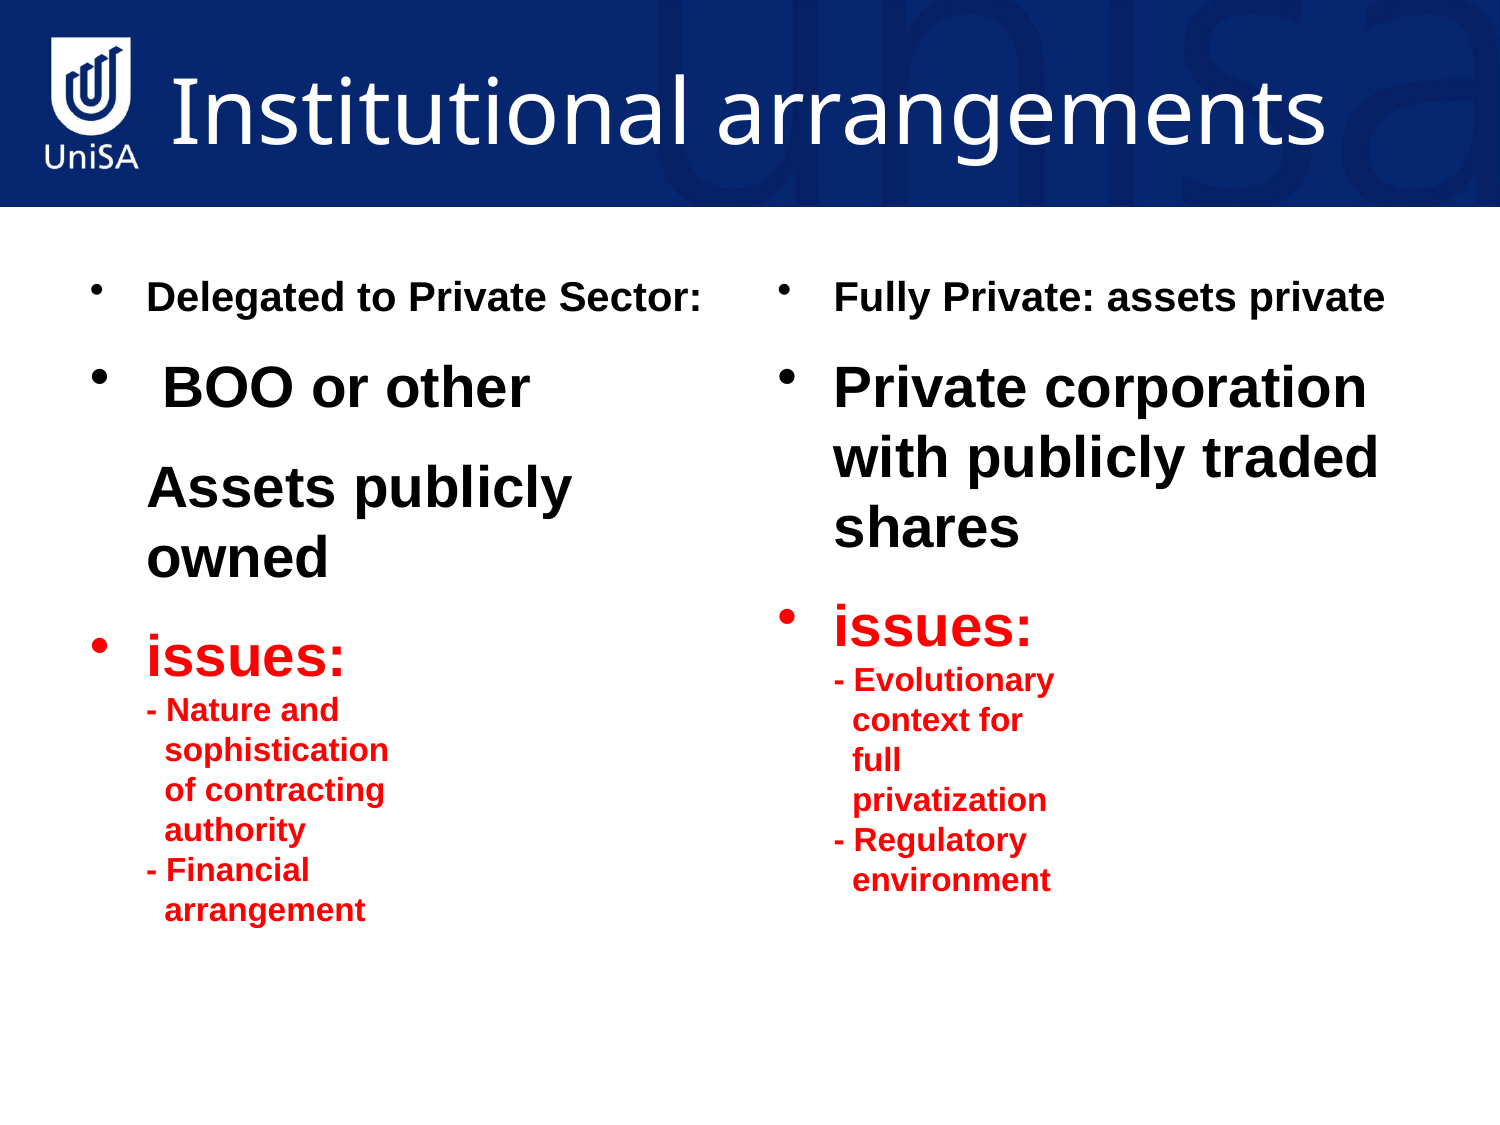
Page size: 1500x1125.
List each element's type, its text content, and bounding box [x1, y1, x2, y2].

list Fully Private: assets private Private corporation with publicly traded shares issues: - Evolutionary context for full privatization - Regulatory environment [762, 262, 1425, 1005]
list Delegated to Private Sector: BOO or other Assets publicly owned issues: - Nature and sophistication of contracting authority - Financial arrangement [75, 262, 738, 1005]
picture [0, 0, 1500, 207]
title Institutional arrangements [75, 45, 1425, 233]
